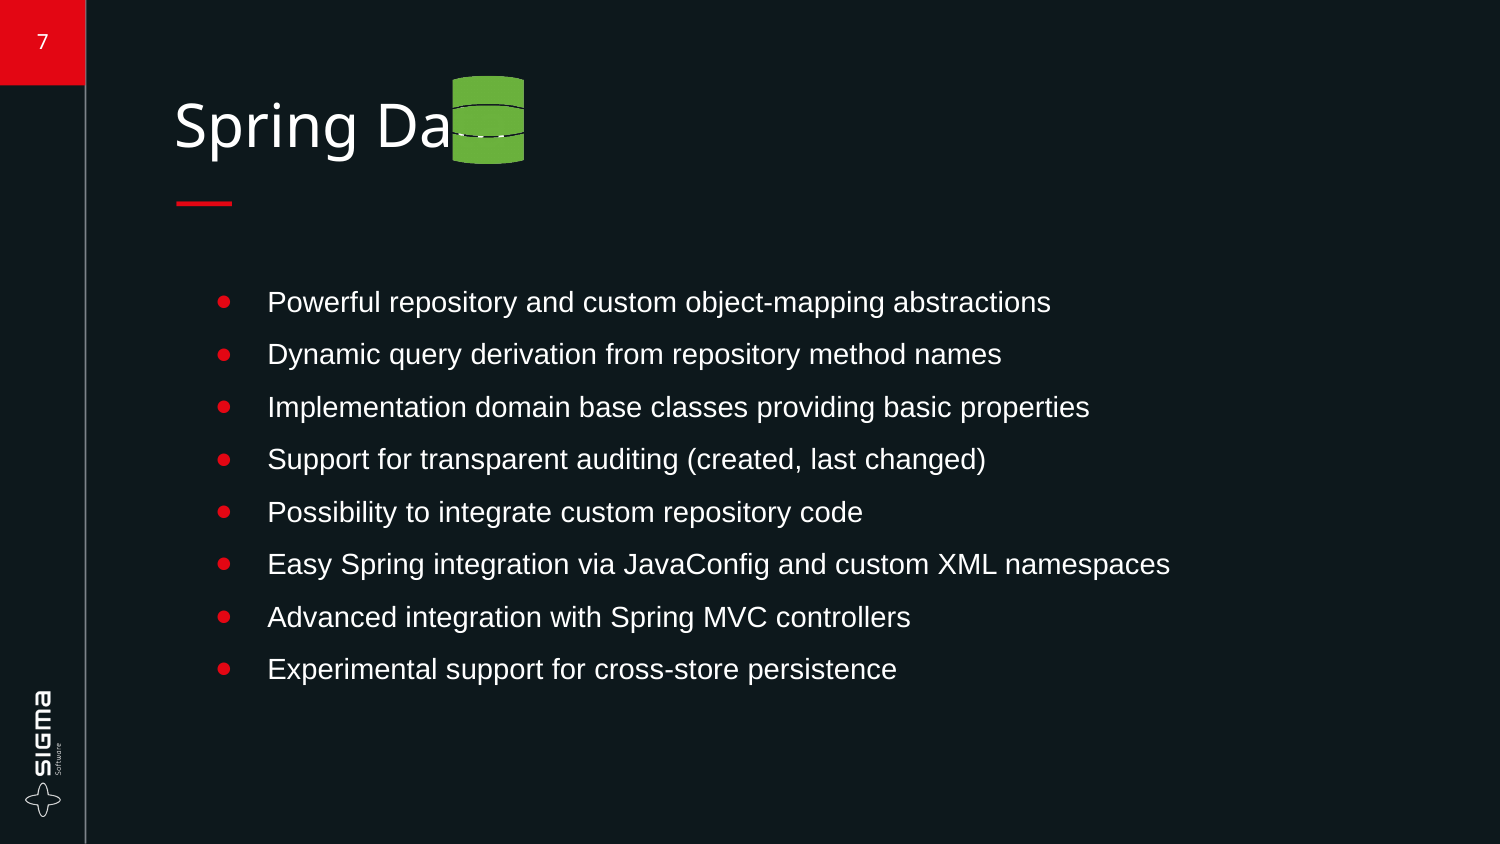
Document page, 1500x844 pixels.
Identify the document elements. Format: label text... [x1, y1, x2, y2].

slide_number ‹#› [0, 0, 86, 86]
title Spring Data — [174, 87, 1415, 233]
picture [26, 692, 61, 817]
text_box Powerful repository and custom object-mapping abstractions Dynamic query derivation from repository method names Implementation domain base classes providing basic properties Support for transparent auditing (created, last changed) Possibility to integrate custom repository code Easy Spring integration via JavaConfig and custom XML namespaces Advanced integration with Spring MVC controllers Experimental support for cross-store persistence [177, 250, 1396, 761]
picture [414, 46, 562, 194]
